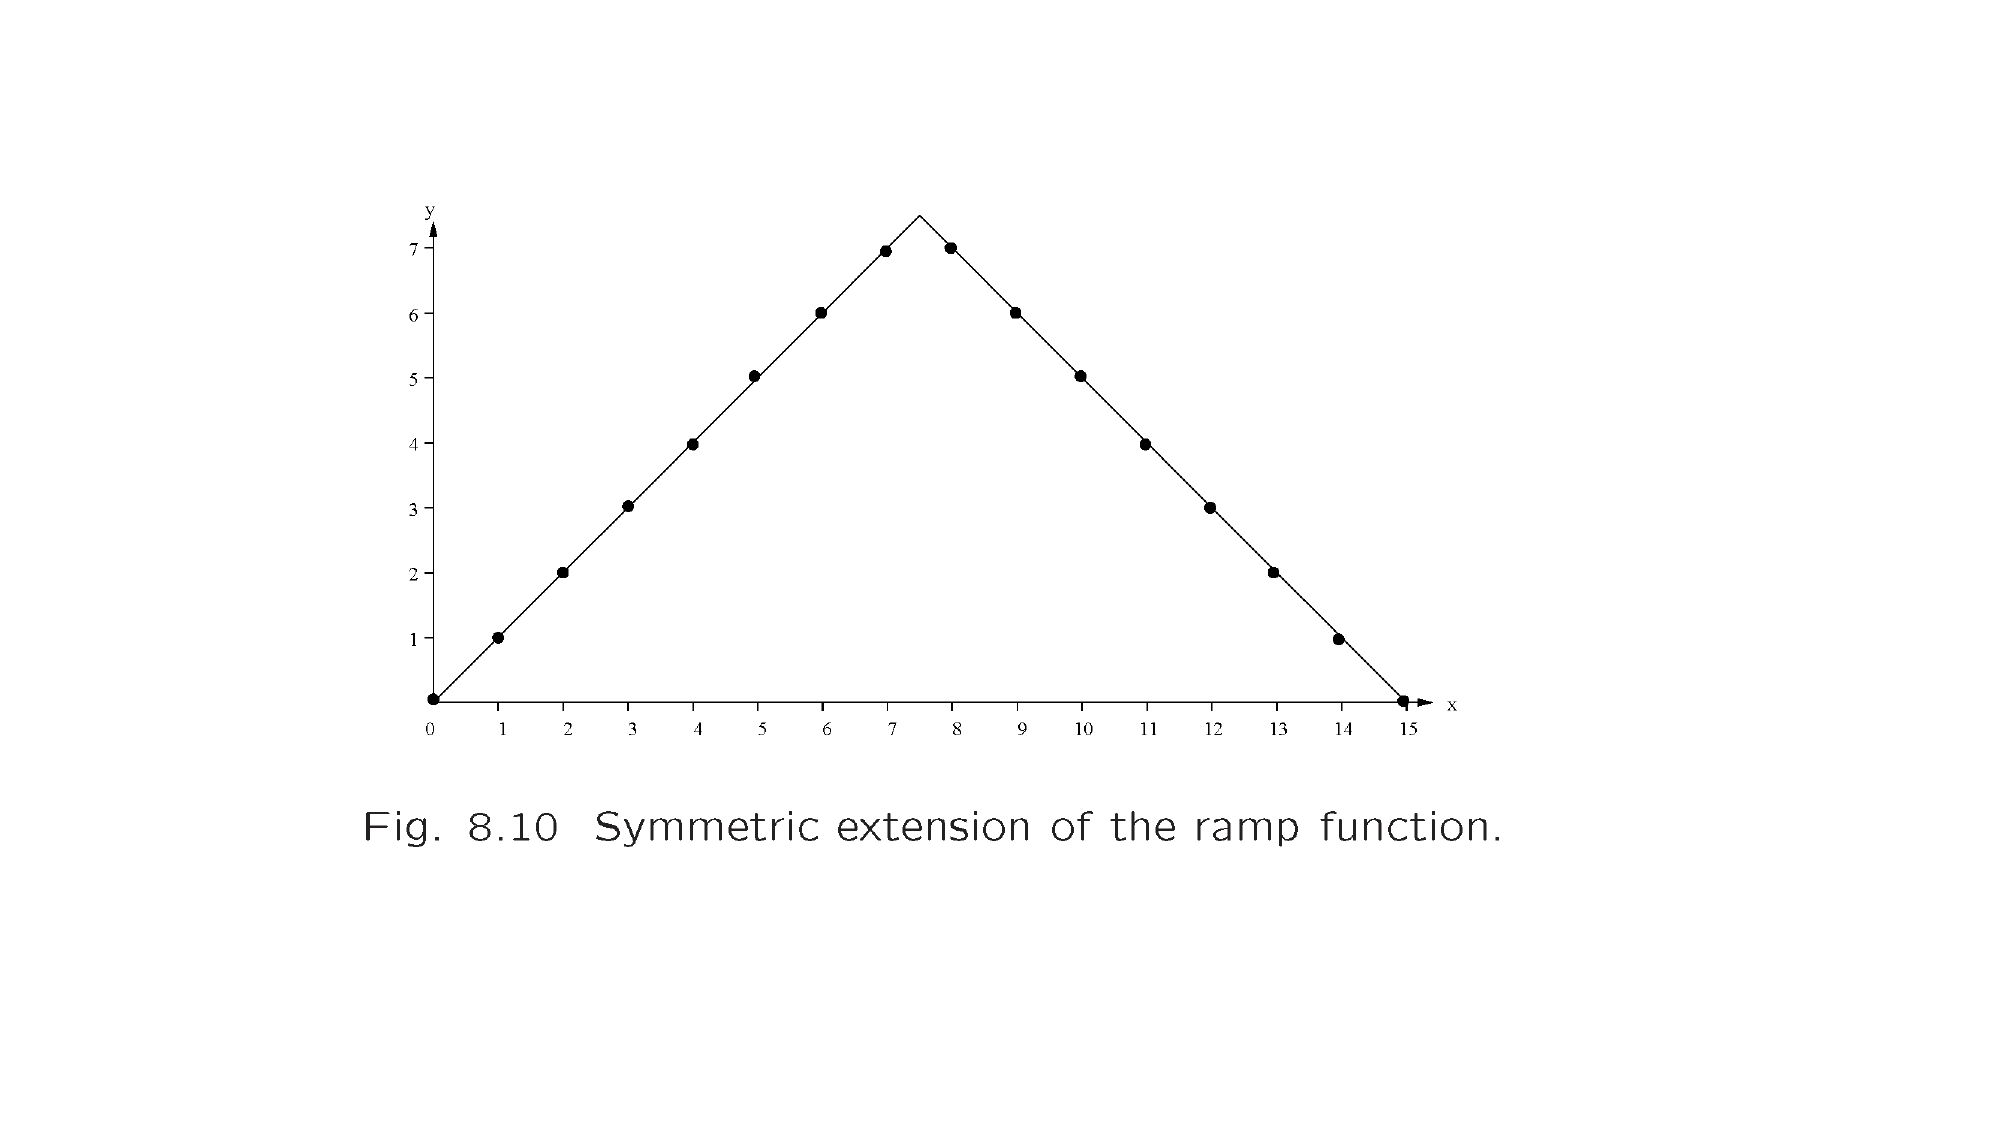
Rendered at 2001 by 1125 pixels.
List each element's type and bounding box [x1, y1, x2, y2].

picture [246, 155, 1543, 970]
